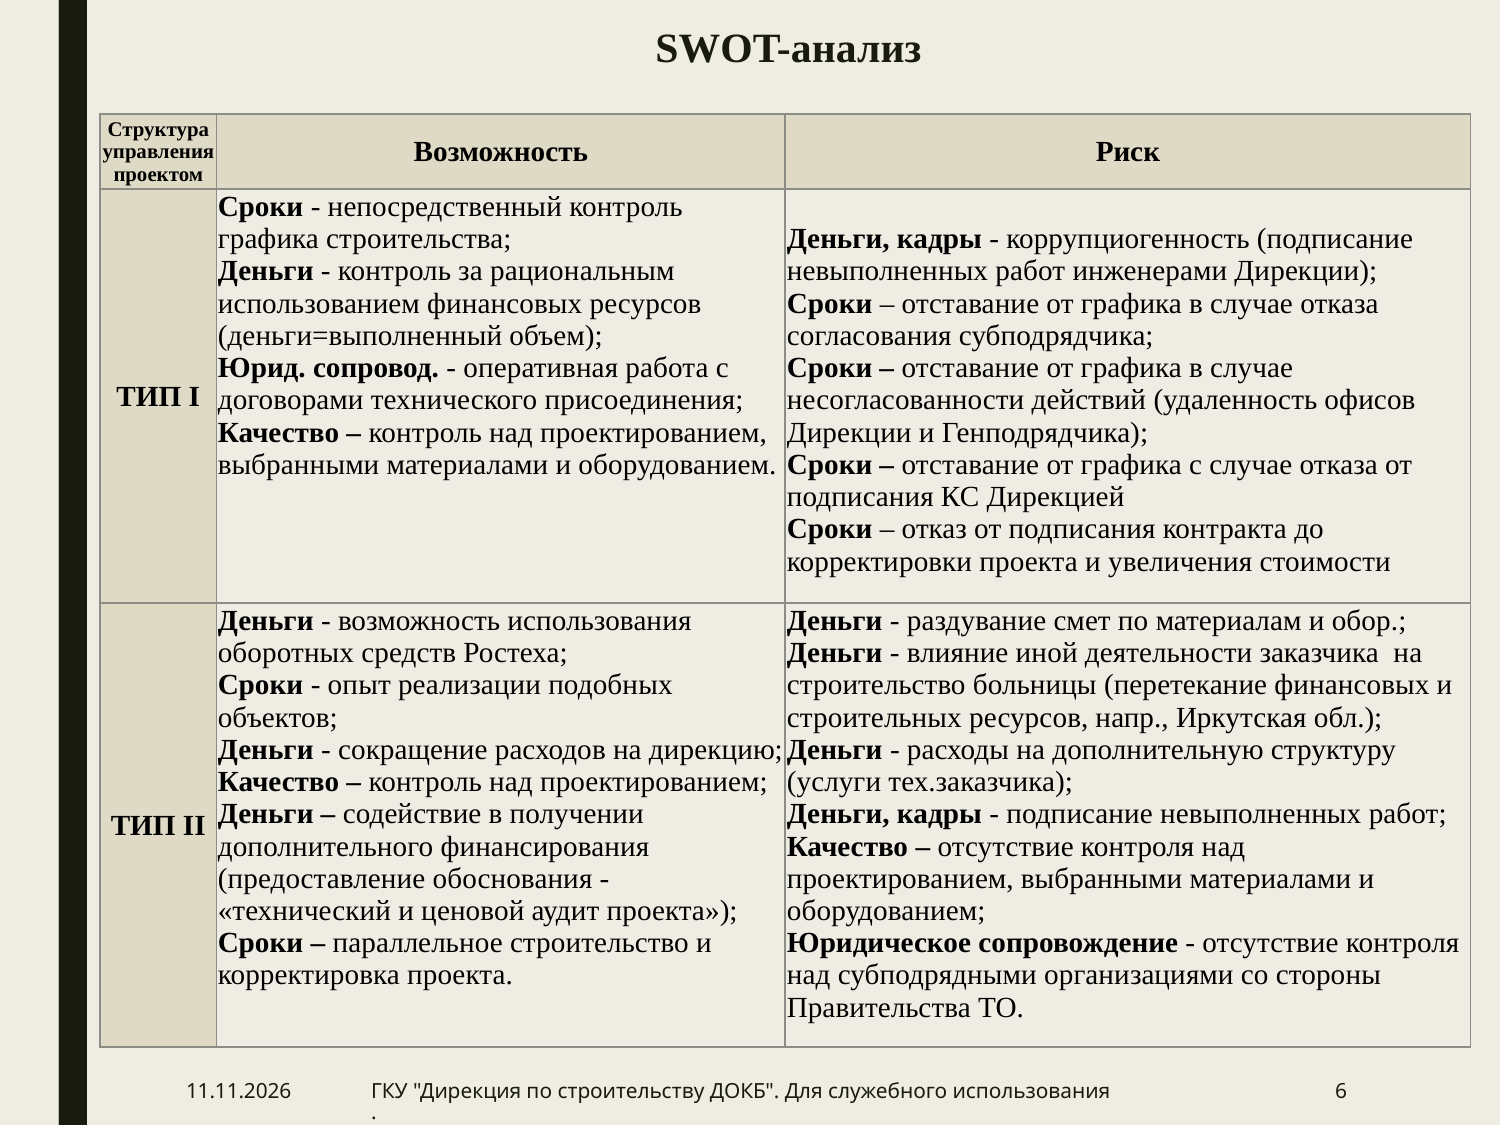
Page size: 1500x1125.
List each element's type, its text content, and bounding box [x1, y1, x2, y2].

table_cell ТИП I [101, 190, 216, 602]
table_cell Деньги - раздувание смет по материалам и обор.; Деньги - влияние иной деятельности заказчика на строительство больницы (перетекание финансовых и строительных ресурсов, напр., Иркутская обл.); Деньги - расходы на дополнительную структуру (услуги тех.заказчика); Деньги, кадры - подписание невыполненных работ; Качество – отсутствие контроля над проектированием, выбранными материалами и оборудованием; Юридическое сопровождение - отсутствие контроля над субподрядными организациями со стороны Правительства ТО. [786, 604, 1470, 1046]
table_cell Сроки - непосредственный контроль графика строительства; Деньги - контроль за рациональным использованием финансовых ресурсов (деньги=выполненный объем); Юрид. сопровод. - оперативная работа с договорами технического присоединения; Качество – контроль над проектированием, выбранными материалами и оборудованием. [217, 190, 784, 602]
title SWOT-анализ [147, 19, 1430, 102]
table_header Структура управления проектом [101, 115, 216, 188]
table_header Возможность [217, 115, 784, 188]
table_cell Деньги - возможность использования оборотных средств Ростеха; Сроки - опыт реализации подобных объектов; Деньги - сокращение расходов на дирекцию; Качество – контроль над проектированием; Деньги – содействие в получении дополнительного финансирования (предоставление обоснования - «технический и ценовой аудит проекта»); Сроки – параллельное строительство и корректировка проекта. [217, 604, 784, 1046]
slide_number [171, 1058, 320, 1125]
table_cell Деньги, кадры - коррупциогенность (подписание невыполненных работ инженерами Дирекции); Сроки – отставание от графика в случае отказа согласования субподрядчика; Сроки – отставание от графика в случае несогласованности действий (удаленность офисов Дирекции и Генподрядчика); Сроки – отставание от графика с случае отказа от подписания КС Дирекцией Сроки – отказ от подписания контракта до корректировки проекта и увеличения стоимости [786, 190, 1470, 602]
slide_number 6 [1165, 1058, 1362, 1125]
footer ГКУ "Дирекция по строительству ДОКБ". Для служебного использования. [355, 1058, 1129, 1125]
table_cell ТИП II [101, 604, 216, 1046]
table_header Риск [786, 115, 1470, 188]
